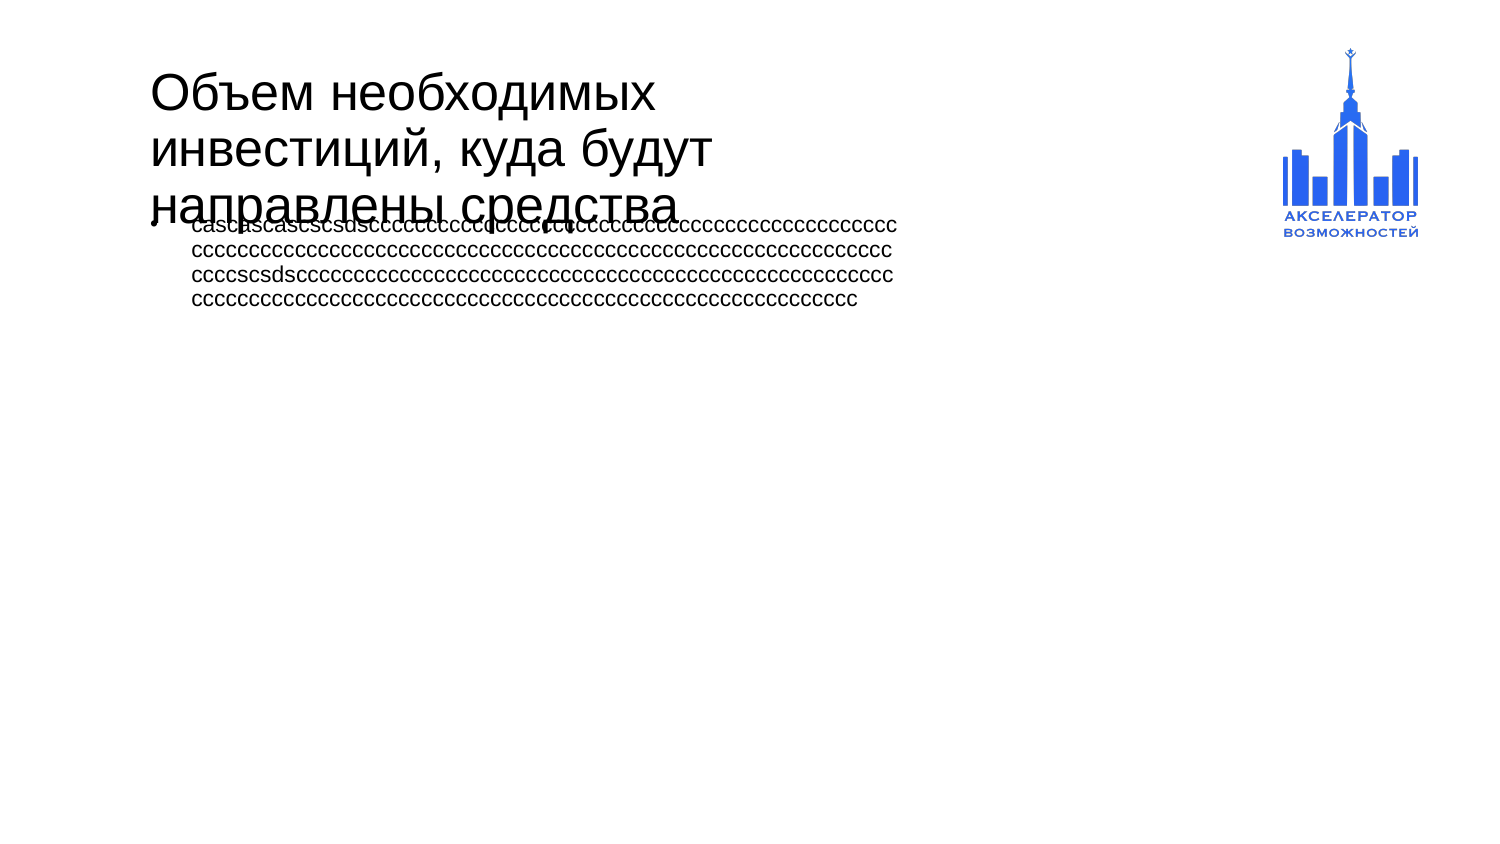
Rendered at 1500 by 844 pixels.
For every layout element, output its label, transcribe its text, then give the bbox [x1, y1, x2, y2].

picture [1283, 48, 1418, 237]
subtitle cascascascscsdscccccccccccccccccccccccccccccccccccccccccccccccccccccccccccccccccccccccccccccccccccccccccccccccccccccccccccccccscsdscccccccccccccccccccccccccccccccccccccccccccccccccccccccccccccccccccccccccccccccccccccccccccccccccccccccccccccc [150, 187, 900, 338]
title Объем необходимых инвестиций, куда будут направлены средства [150, 75, 900, 187]
